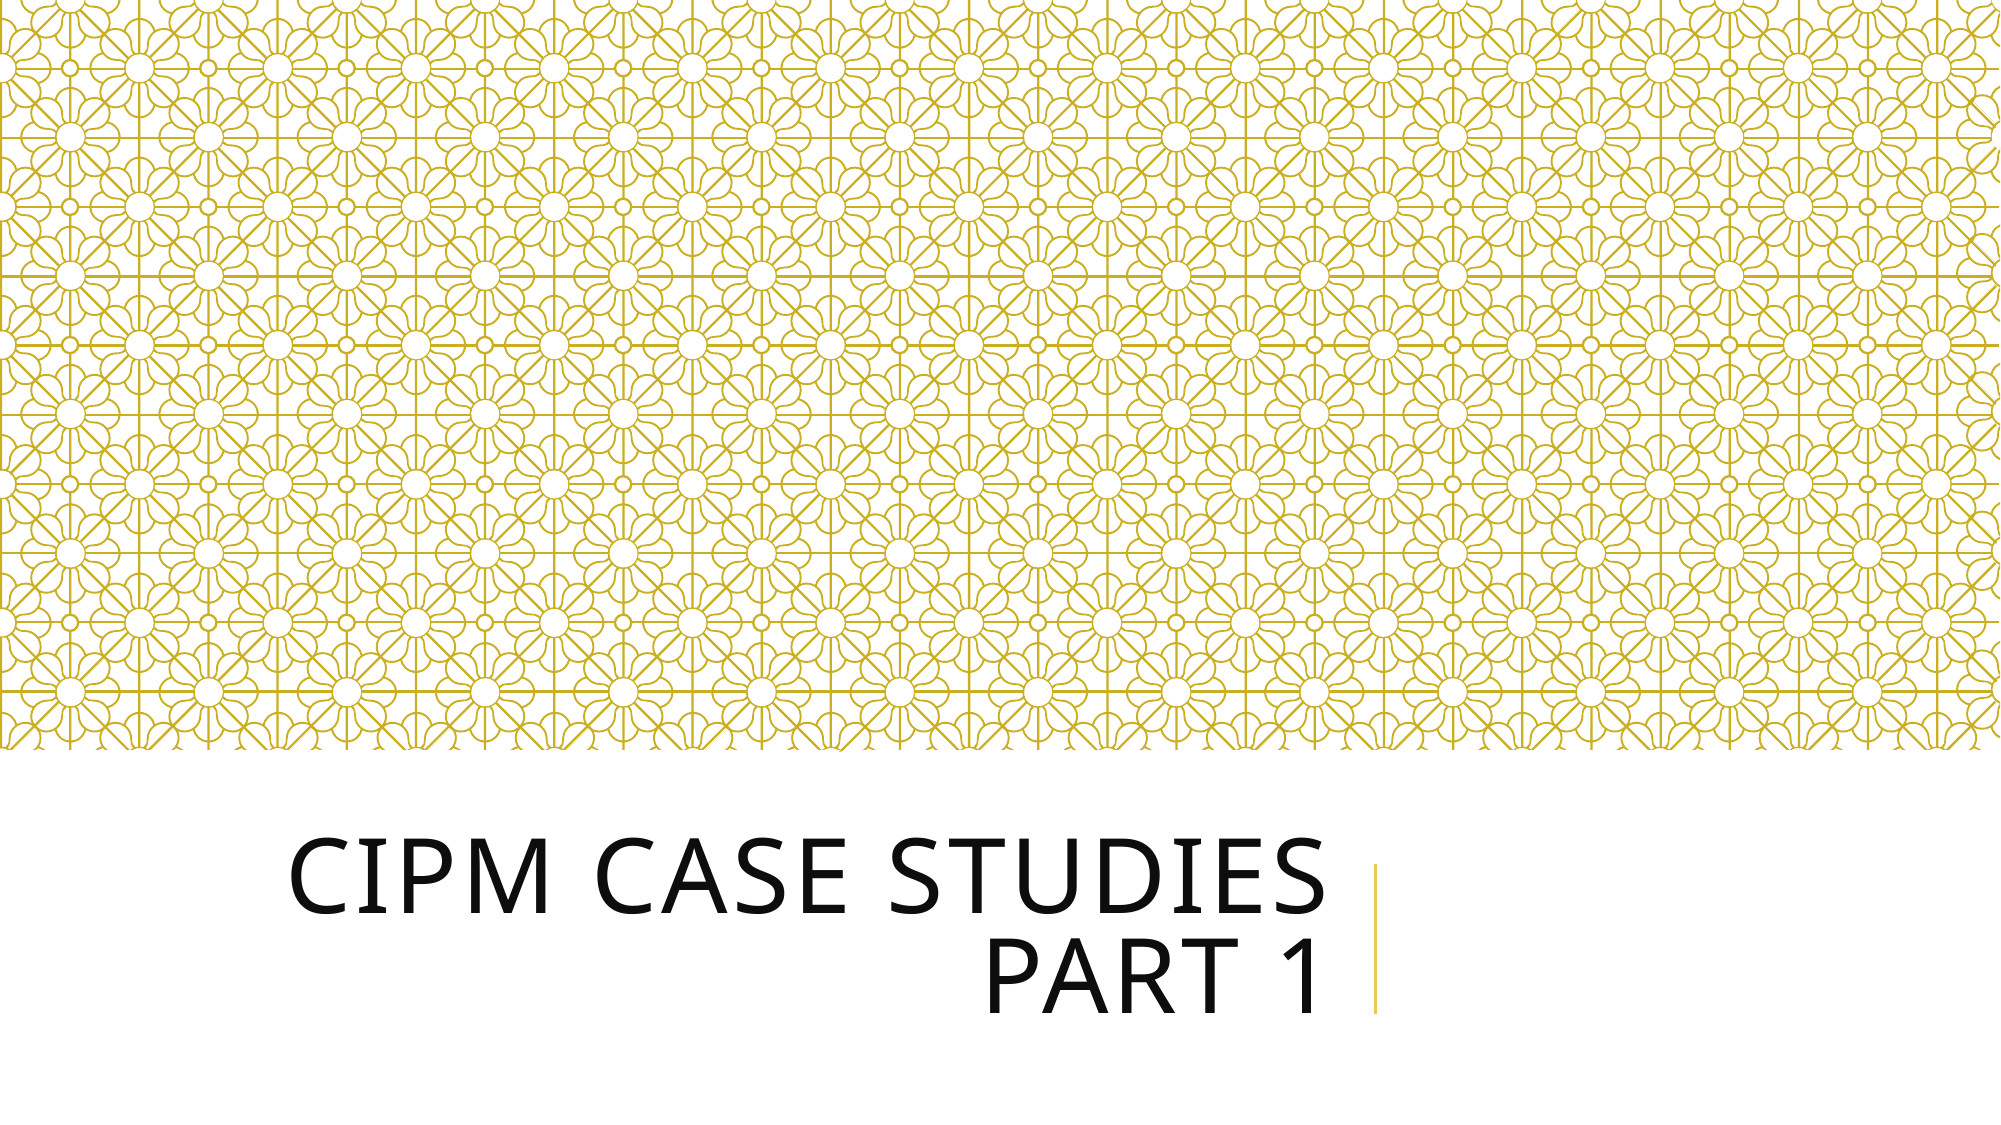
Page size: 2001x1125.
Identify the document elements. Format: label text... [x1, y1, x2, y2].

title CIPM case studies part 1 [75, 813, 1350, 1054]
